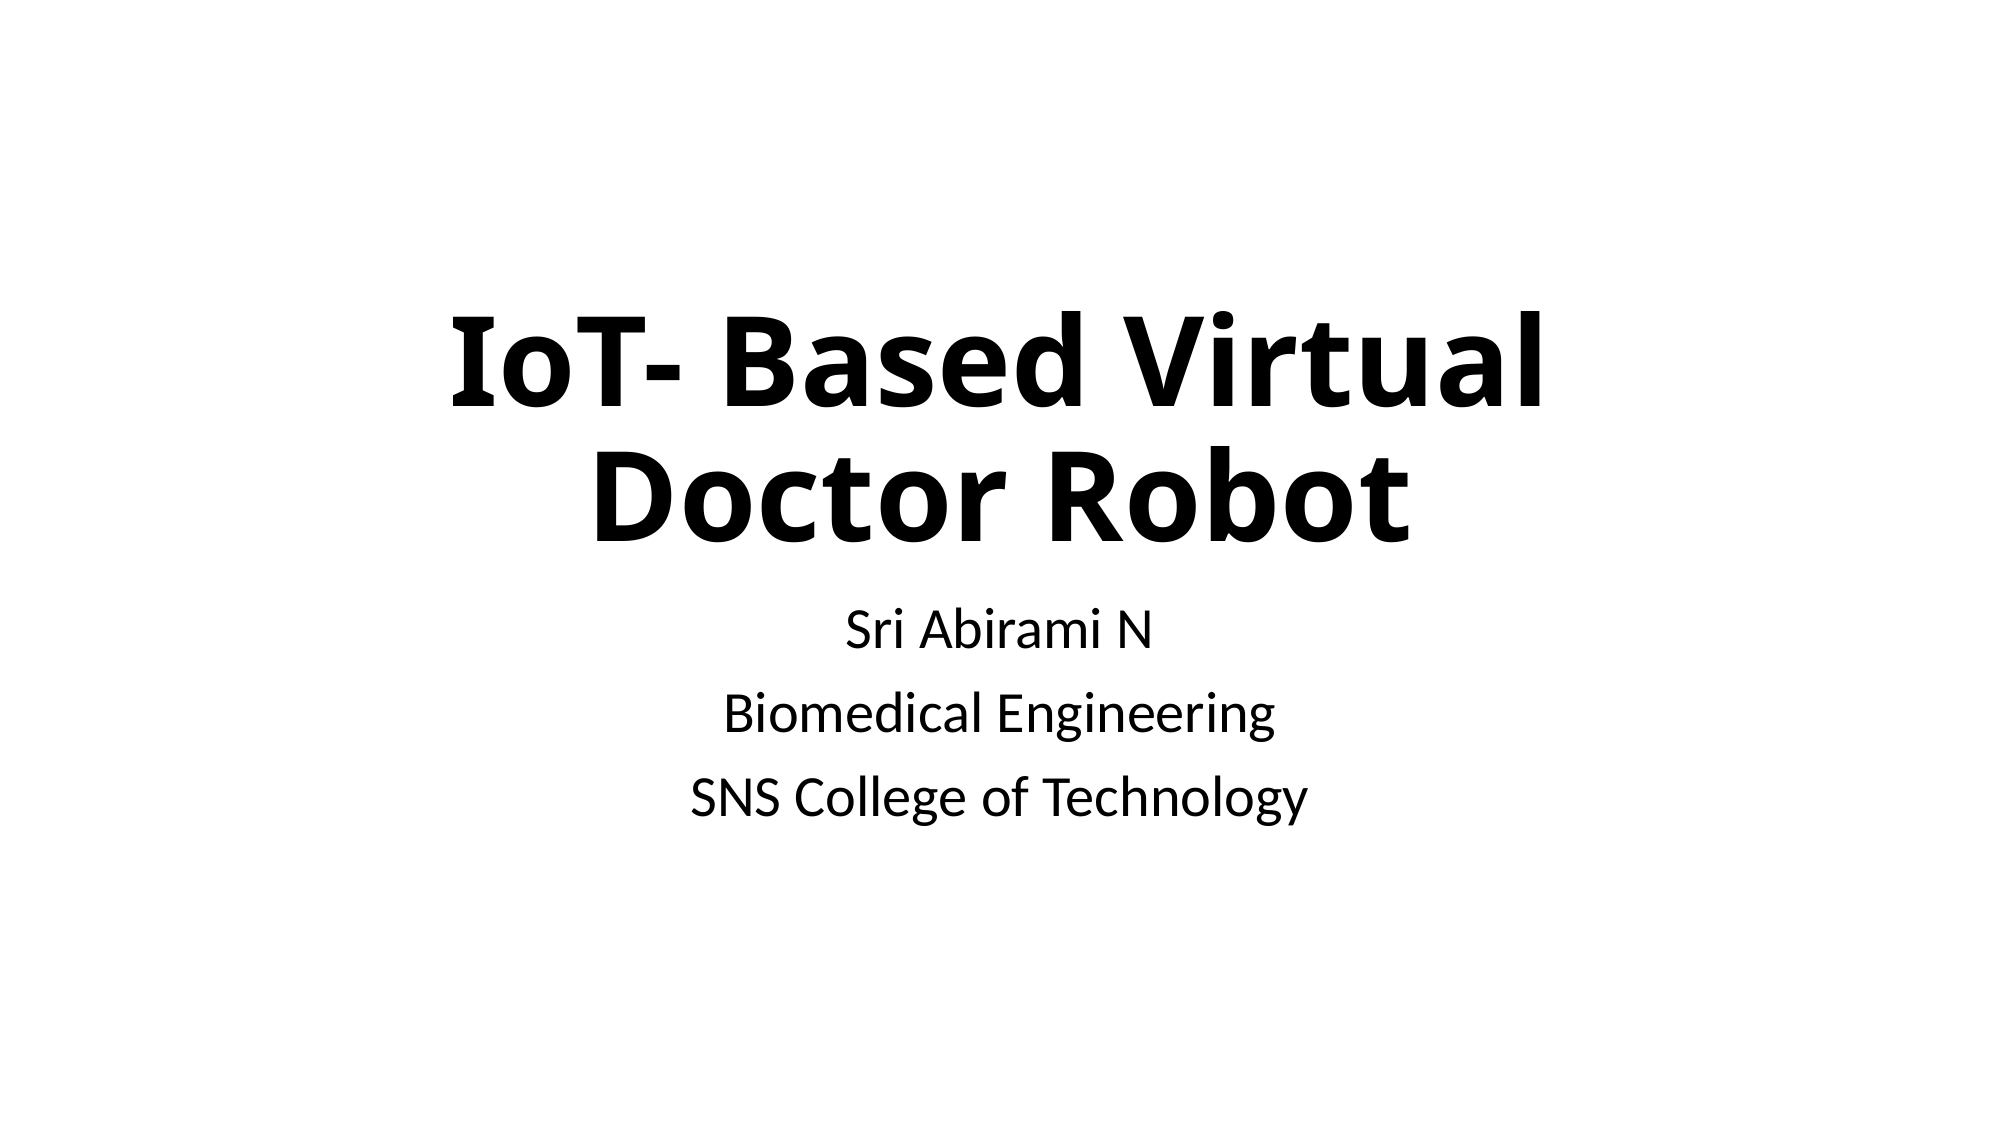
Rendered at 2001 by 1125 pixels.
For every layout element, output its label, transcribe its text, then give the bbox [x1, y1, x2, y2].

subtitle Sri Abirami N Biomedical Engineering SNS College of Technology [249, 590, 1750, 863]
title IoT- Based Virtual Doctor Robot [249, 184, 1750, 576]
